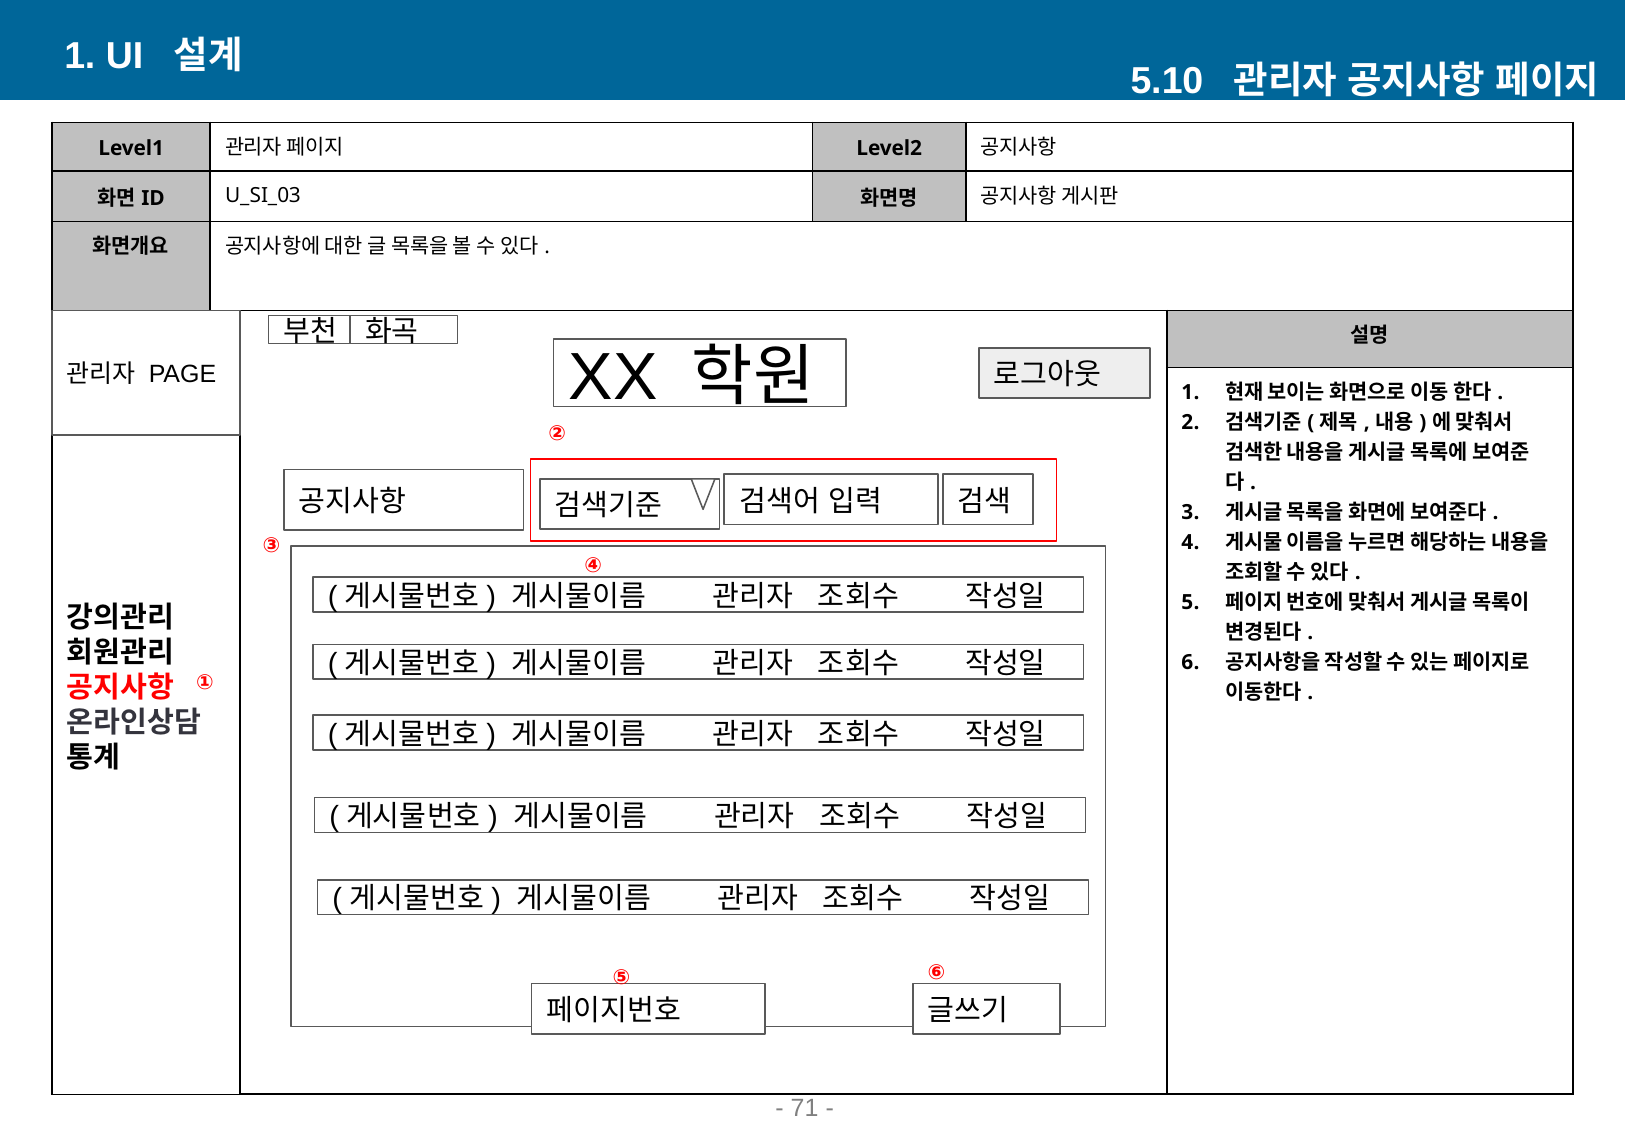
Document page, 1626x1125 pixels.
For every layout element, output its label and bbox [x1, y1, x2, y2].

text_box [978, 347, 1150, 398]
table_header [967, 123, 1572, 170]
text_box [49, 28, 707, 79]
table_cell [1168, 311, 1572, 367]
text_box [268, 315, 458, 344]
text_box [51, 310, 240, 1095]
text_box [530, 459, 1057, 541]
table_cell [211, 222, 1572, 310]
slide_number [635, 1095, 974, 1125]
text_box [531, 411, 583, 453]
table_cell [1168, 368, 1572, 1093]
text_box [968, 53, 1625, 104]
table_header [53, 123, 209, 170]
table_cell [813, 172, 965, 221]
table_cell [53, 222, 209, 310]
text_box [553, 338, 847, 407]
text_box [246, 469, 1106, 1034]
table_header [813, 123, 965, 170]
table_cell [967, 172, 1572, 221]
table_cell [240, 311, 1166, 1093]
table_header [211, 123, 812, 170]
table_cell [211, 172, 812, 221]
table_cell [53, 172, 209, 221]
